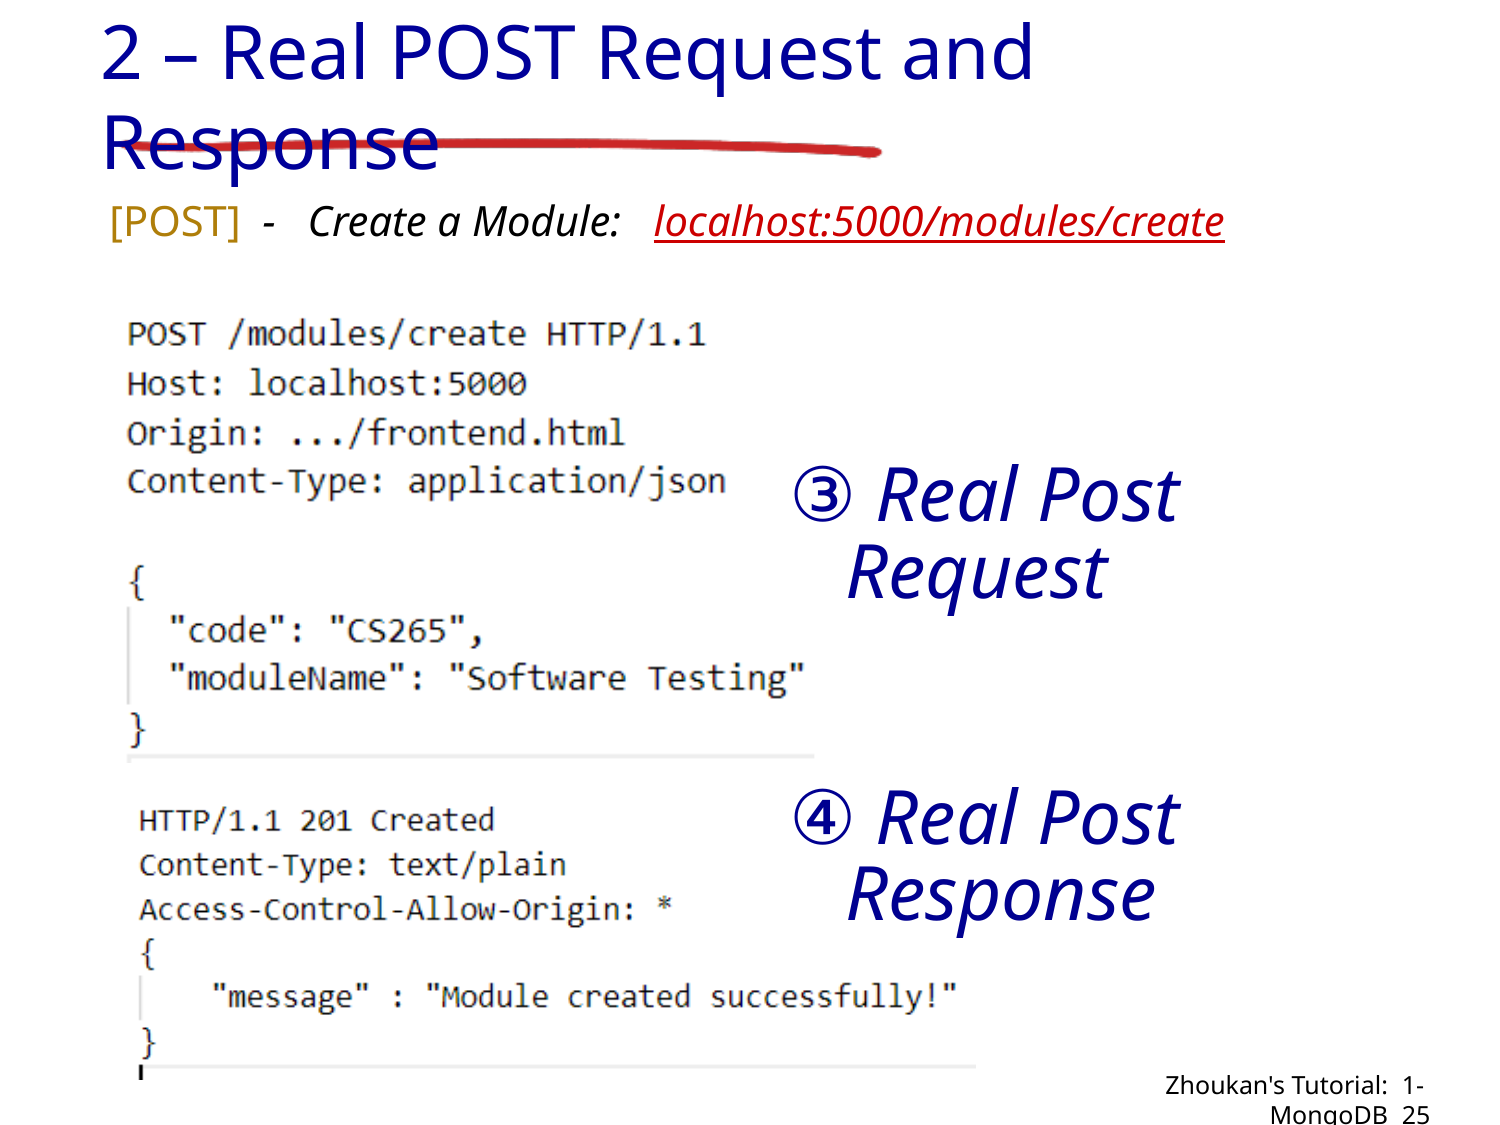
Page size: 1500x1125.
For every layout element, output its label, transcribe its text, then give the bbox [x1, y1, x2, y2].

text_box ③ Real Post Request [819, 453, 1439, 532]
text_box [POST] - Create a Module: localhost:5000/modules/create [94, 187, 1406, 248]
title 2 – Real POST Request and Response [85, 0, 1361, 189]
picture [121, 794, 977, 1080]
slide_number 1-25 [1387, 1062, 1463, 1107]
picture [113, 306, 815, 763]
footer Zhoukan's Tutorial: MongoDB [1045, 1062, 1404, 1102]
text_box ④ Real Post Response [774, 775, 1500, 855]
picture [114, 134, 891, 165]
